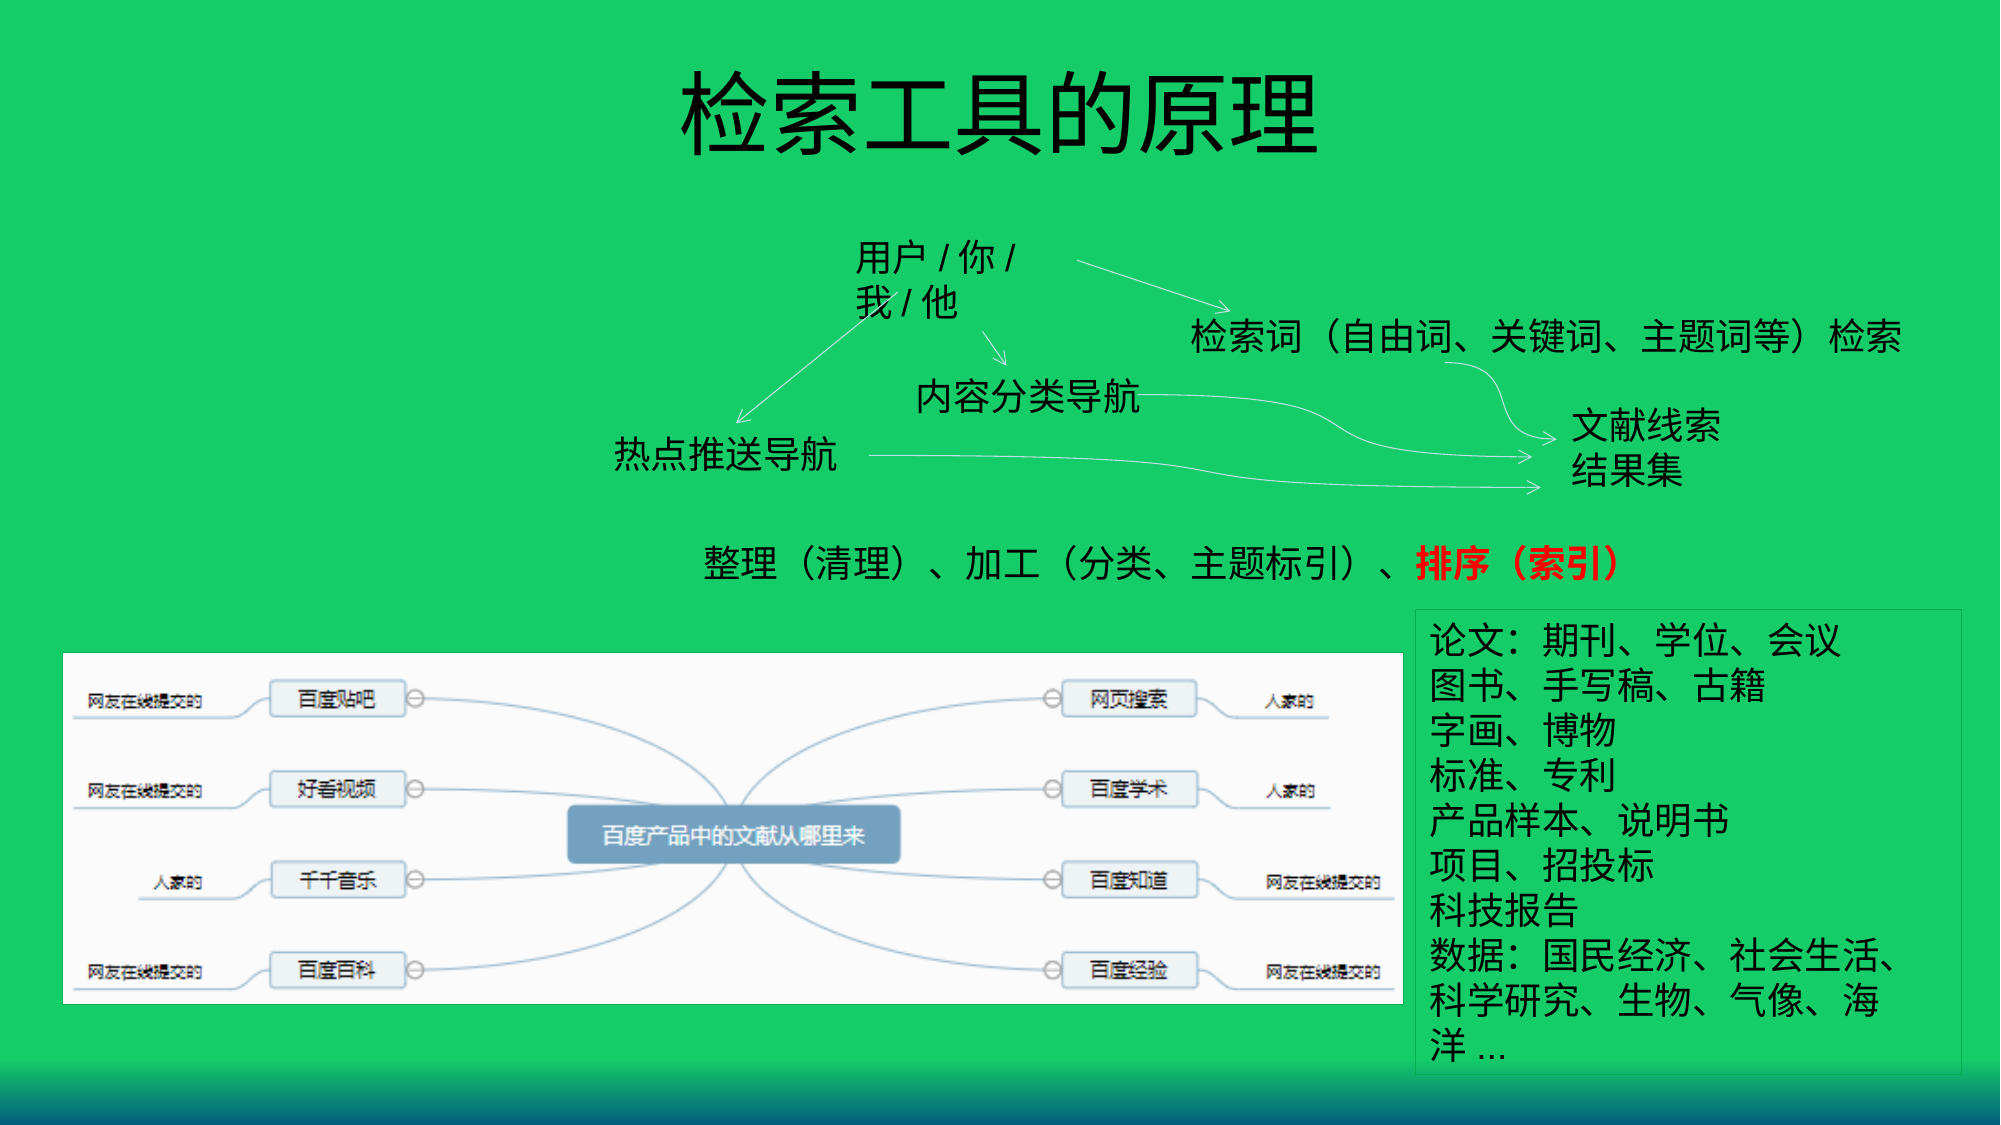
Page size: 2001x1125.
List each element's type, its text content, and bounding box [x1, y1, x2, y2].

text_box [735, 292, 898, 424]
title 检索工具的原理 [99, 17, 1901, 206]
picture [61, 652, 1404, 1005]
text_box 文献线索结果集 [1556, 394, 1765, 500]
text_box 整理（清理）、加工（分类、主题标引）、排序（索引） [688, 532, 1656, 592]
text_box 用户/你/我/他 [840, 226, 1125, 332]
text_box 内容分类导航 [900, 365, 1177, 426]
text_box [1076, 260, 1231, 312]
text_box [1444, 362, 1557, 440]
text_box 论文：期刊、学位、会议 图书、手写稿、古籍 字画、博物 标准、专利 产品样本、说明书 项目、招投标 科技报告 数据：国民经济、社会生活、科学研究、生物、气像、海洋... [1415, 609, 1962, 1075]
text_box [982, 286, 1007, 366]
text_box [1137, 394, 1533, 457]
text_box 检索词（自由词、关键词、主题词等）检索 [1176, 305, 1948, 366]
text_box 热点推送导航 [598, 423, 874, 484]
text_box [868, 455, 1541, 488]
